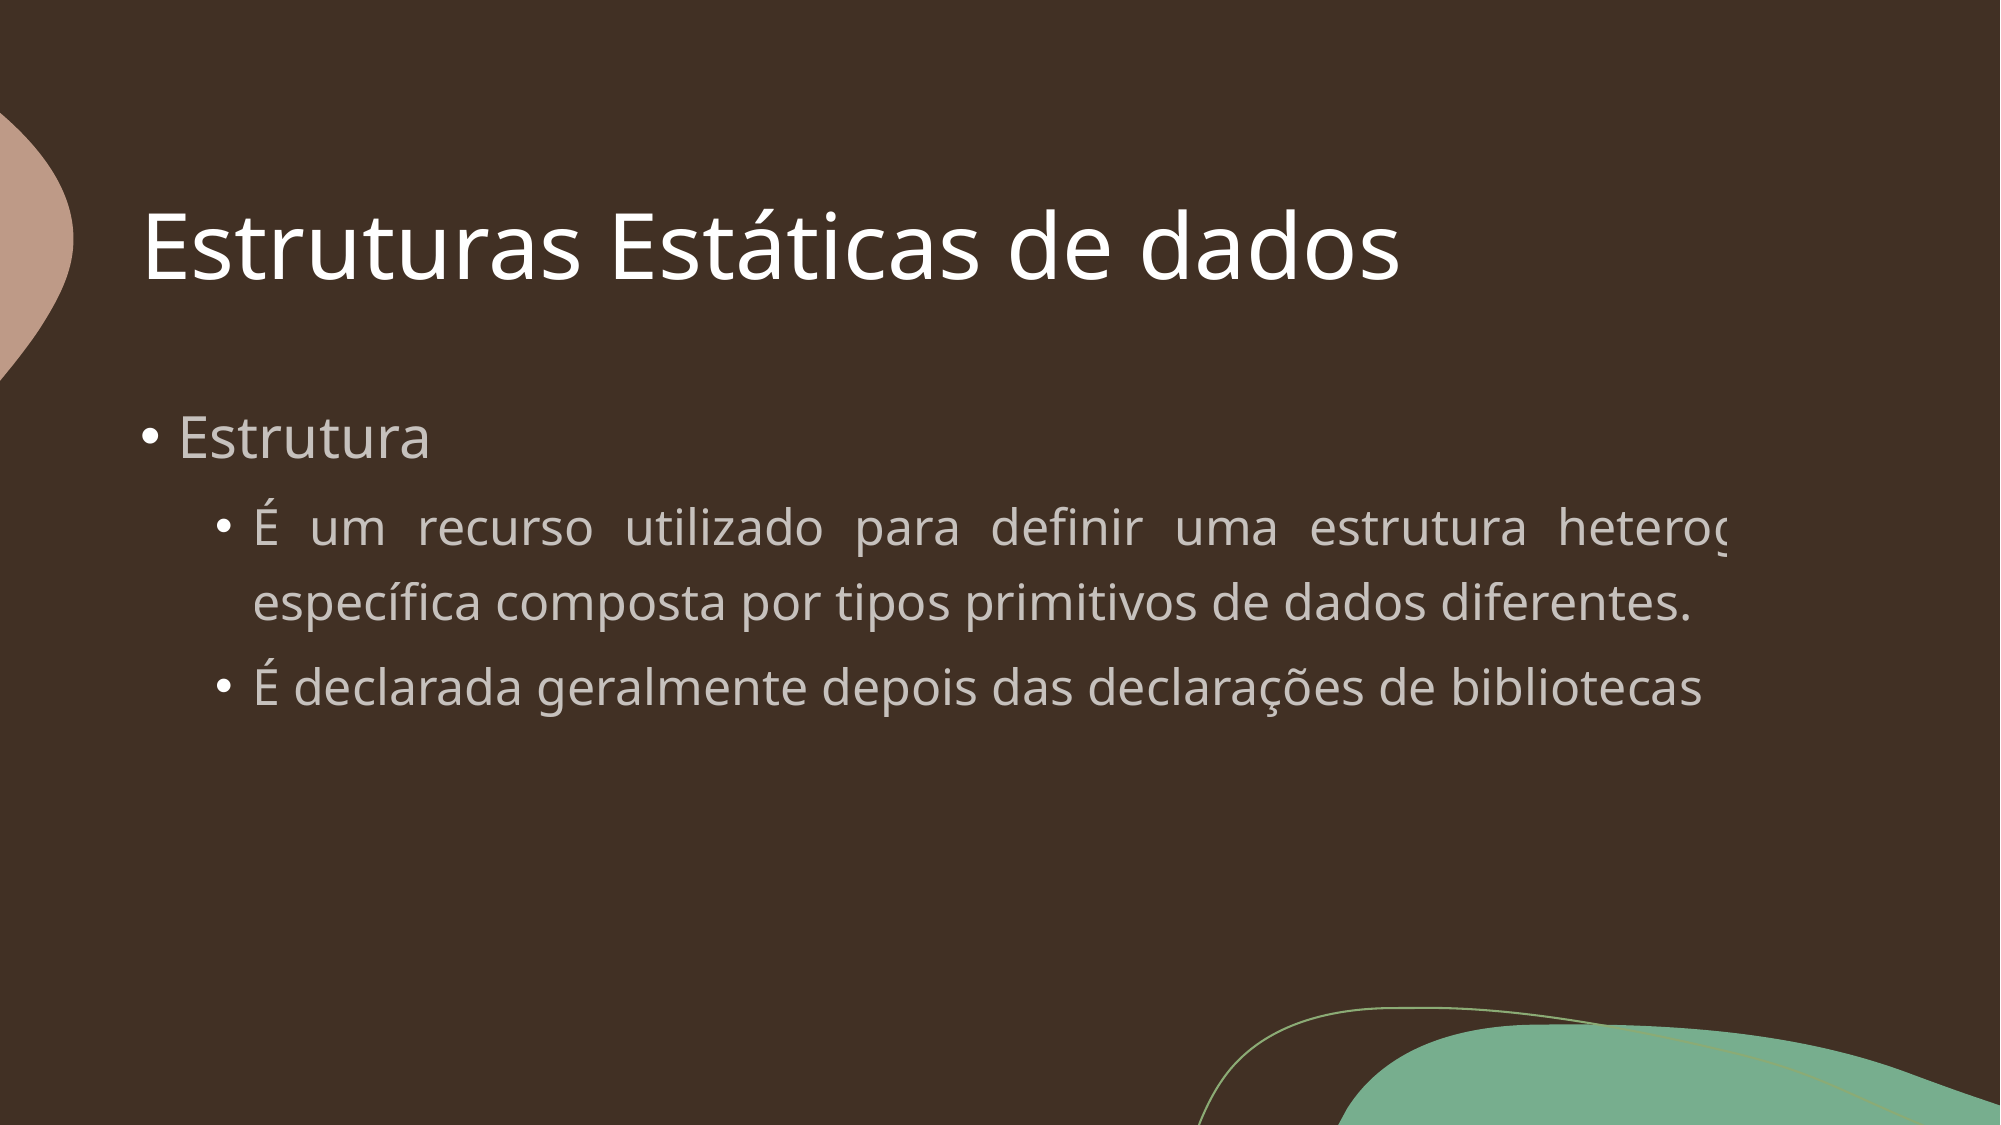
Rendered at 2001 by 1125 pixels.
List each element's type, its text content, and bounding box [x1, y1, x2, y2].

title Estruturas Estáticas de dados [125, 125, 1875, 375]
list Estrutura É um recurso utilizado para definir uma estrutura heterogênea específica composta por tipos primitivos de dados diferentes. É declarada geralmente depois das declarações de bibliotecas [125, 375, 1875, 1002]
